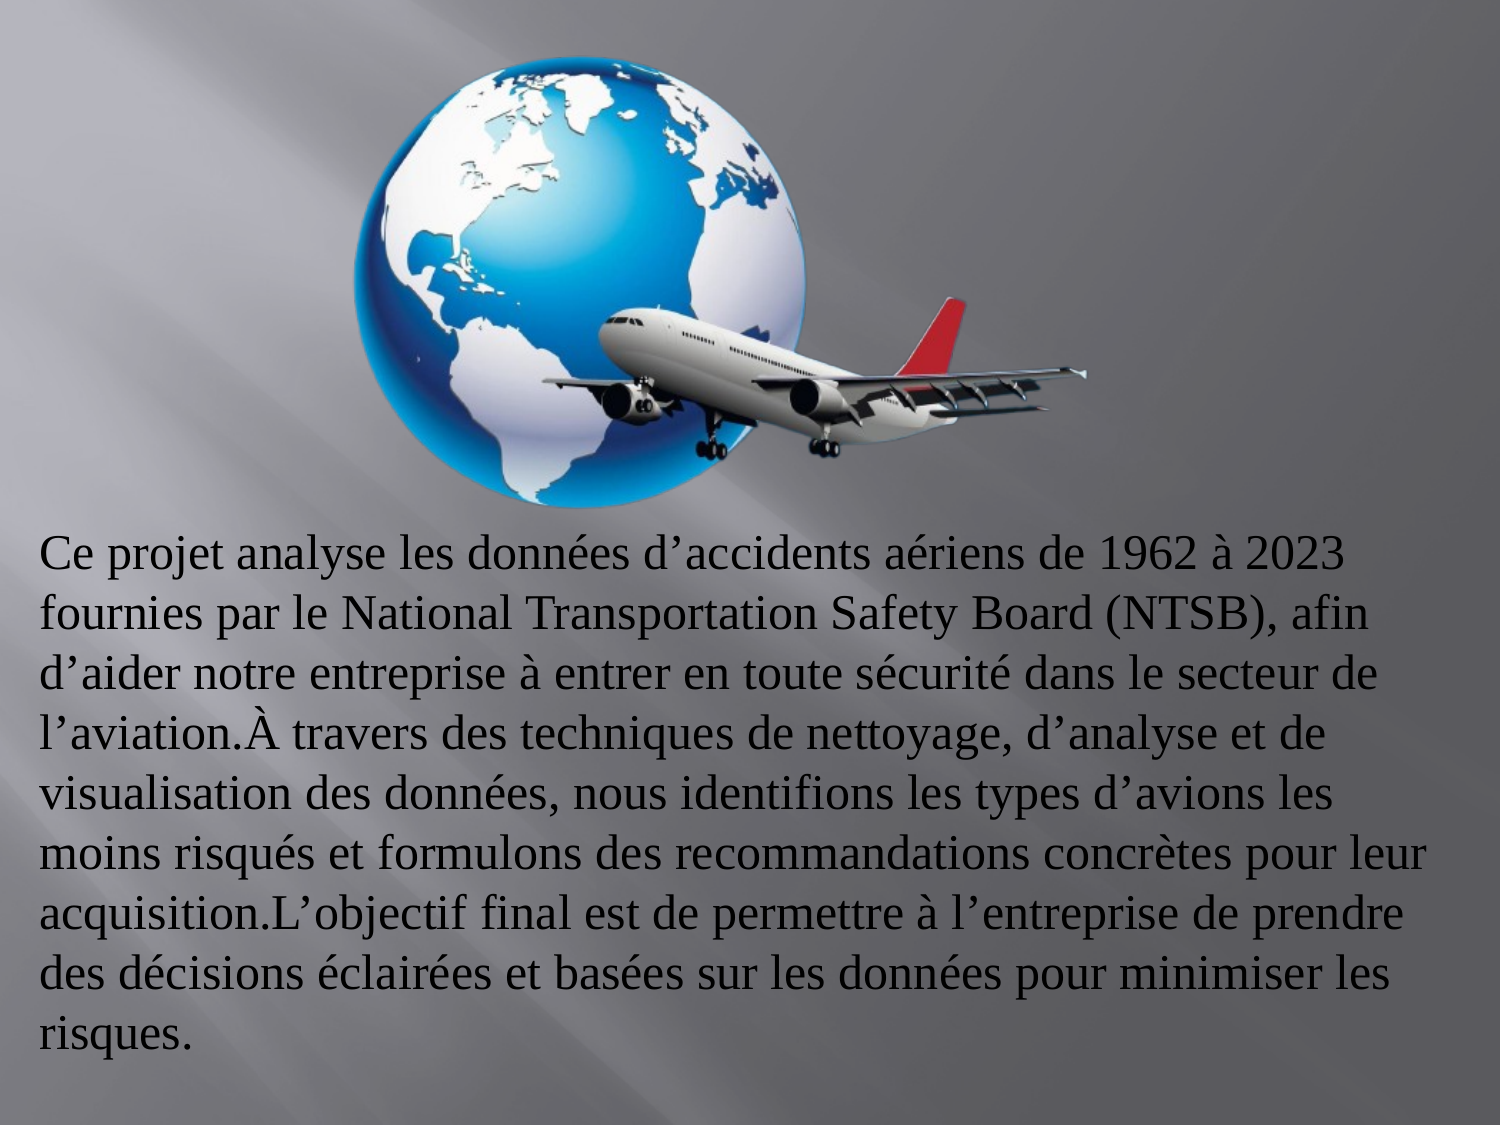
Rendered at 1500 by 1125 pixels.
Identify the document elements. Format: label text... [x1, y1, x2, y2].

text_box Ce projet analyse les données d’accidents aériens de 1962 à 2023 fournies par le National Transportation Safety Board (NTSB), afin d’aider notre entreprise à entrer en toute sécurité dans le secteur de l’aviation.À travers des techniques de nettoyage, d’analyse et de visualisation des données, nous identifions les types d’avions les moins risqués et formulons des recommandations concrètes pour leur acquisition.L’objectif final est de permettre à l’entreprise de prendre des décisions éclairées et basées sur les données pour minimiser les risques. [24, 512, 1450, 1068]
picture [283, 26, 1251, 554]
